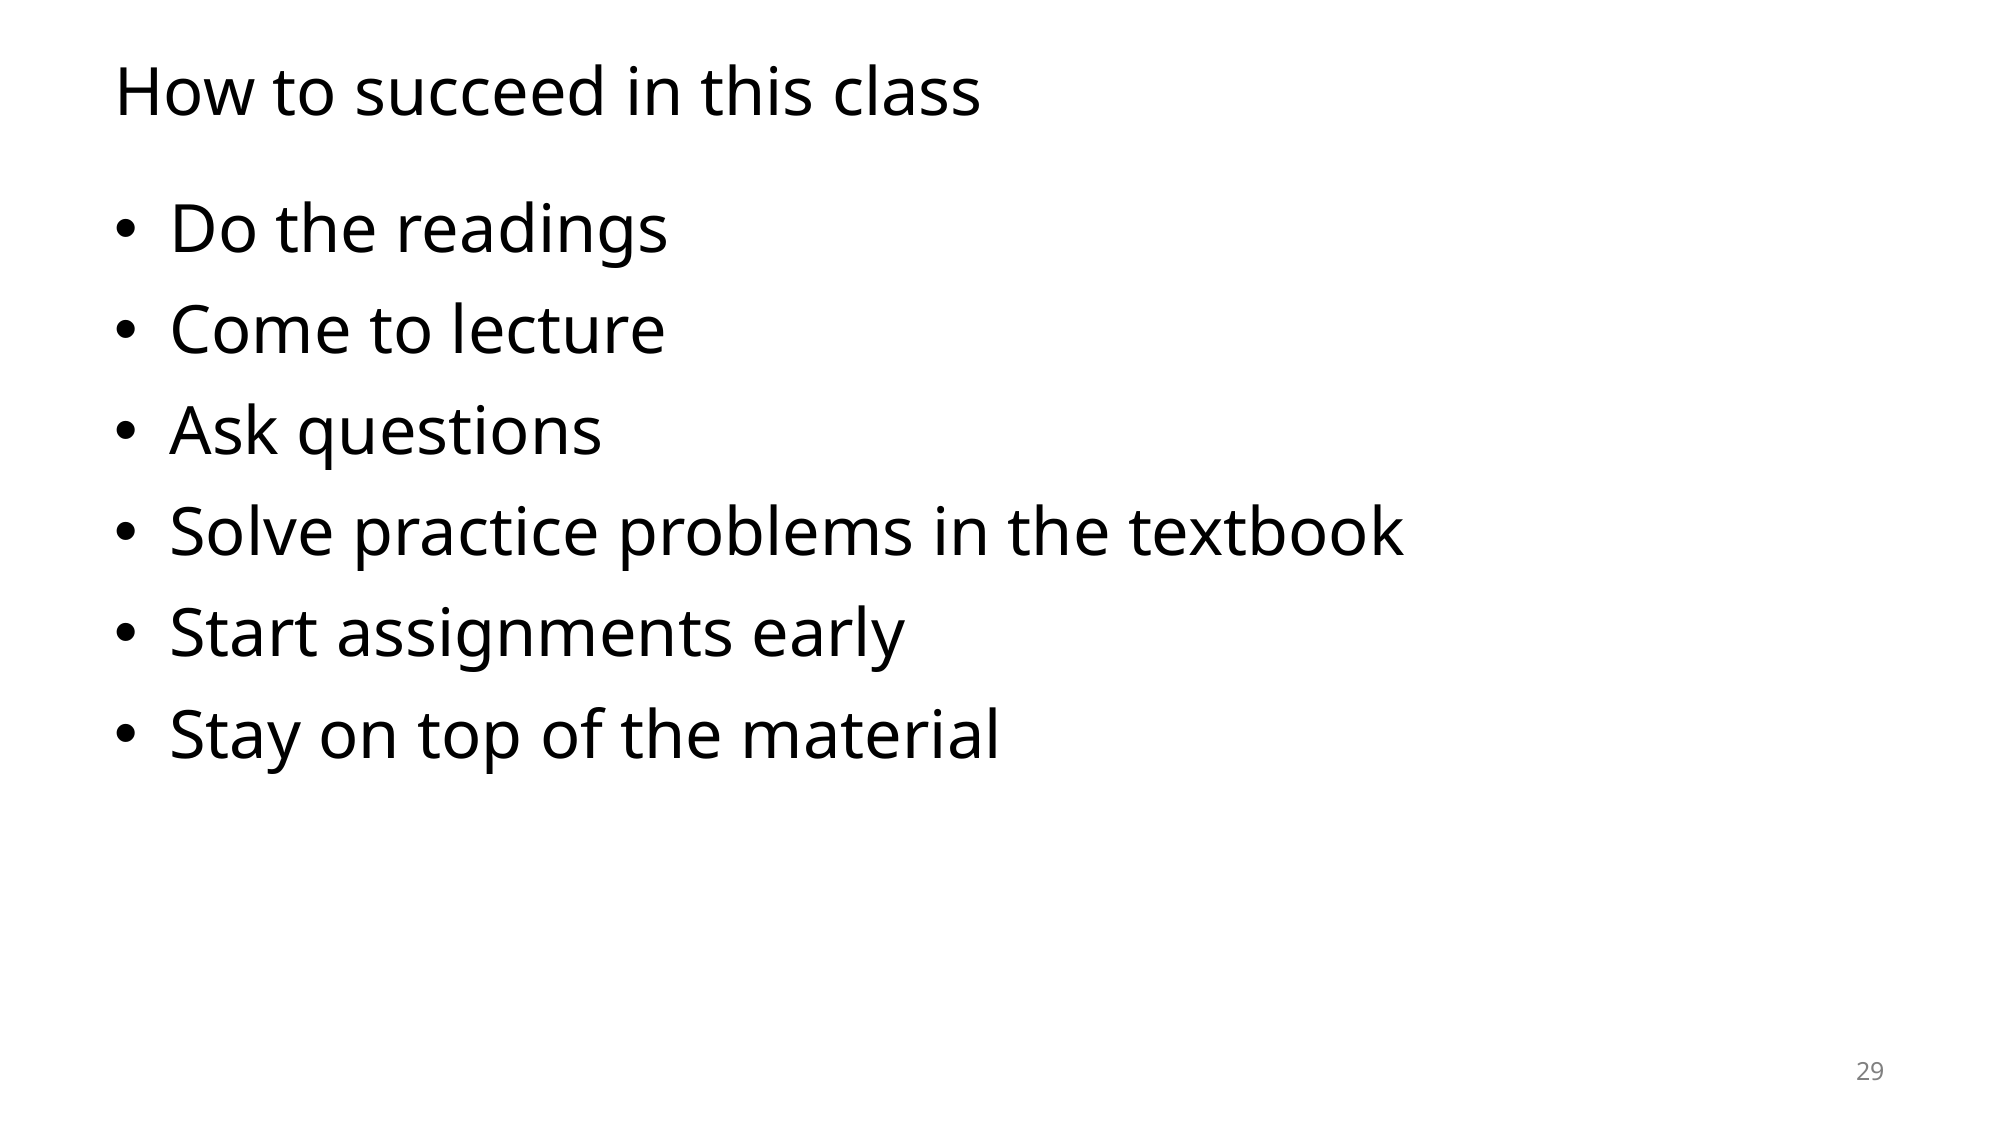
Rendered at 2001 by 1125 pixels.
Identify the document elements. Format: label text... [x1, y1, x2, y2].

slide_number 29 [1749, 1042, 1900, 1103]
title How to succeed in this class [99, 37, 1900, 150]
list Do the readings Come to lecture Ask questions Solve practice problems in the textbook Start assignments early Stay on top of the material [99, 187, 1900, 1013]
